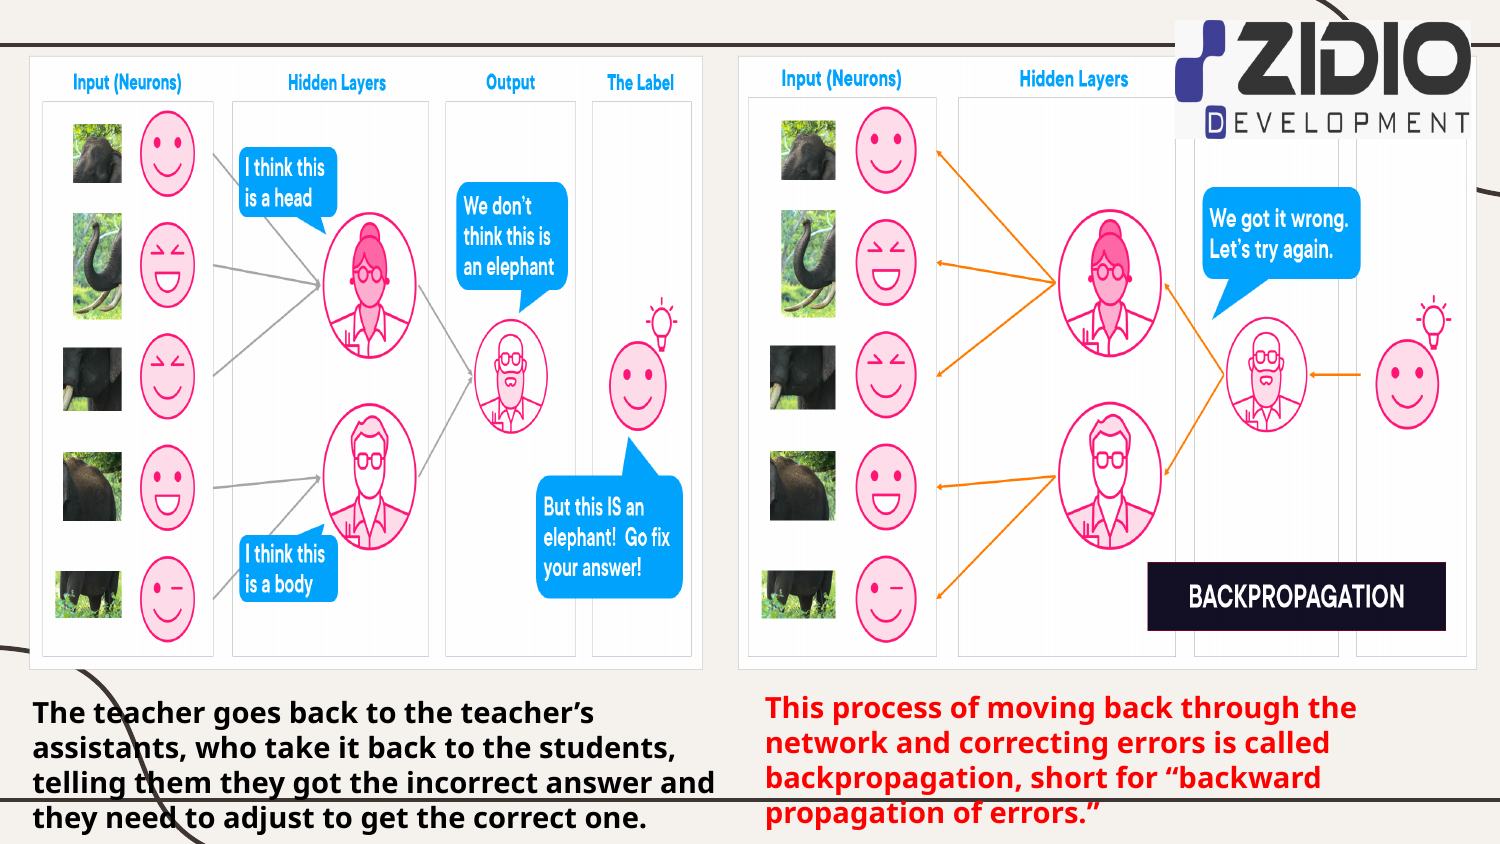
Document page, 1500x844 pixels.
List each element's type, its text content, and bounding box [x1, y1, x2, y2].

picture [737, 19, 1477, 671]
text_box The teacher goes back to the teacher’s assistants, who take it back to the students, telling them they got the incorrect answer and they need to adjust to get the correct one. [17, 687, 768, 842]
text_box This process of moving back through the network and correcting errors is called backpropagation, short for “backward propagation of errors.” [749, 681, 1500, 837]
picture [29, 55, 703, 671]
